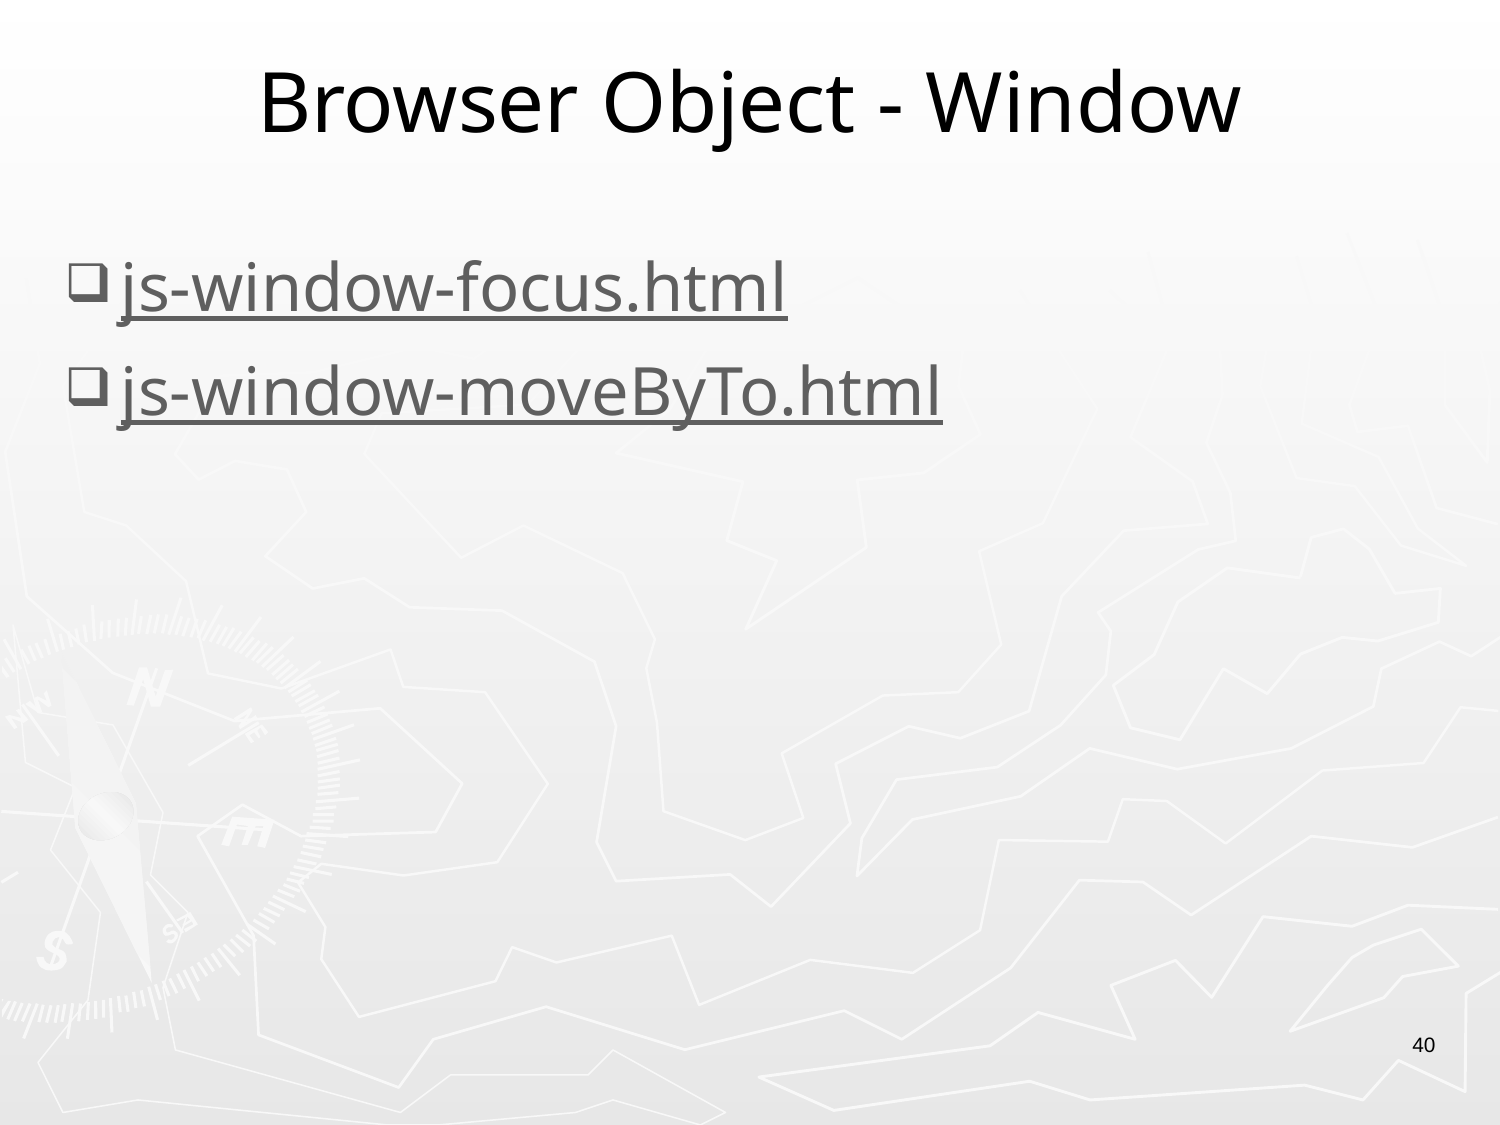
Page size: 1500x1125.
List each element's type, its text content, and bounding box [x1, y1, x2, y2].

list js-window-focus.html js-window-moveByTo.html [49, 196, 1451, 1001]
title Browser Object - Window [49, 37, 1451, 161]
slide_number 40 [1074, 1024, 1451, 1103]
